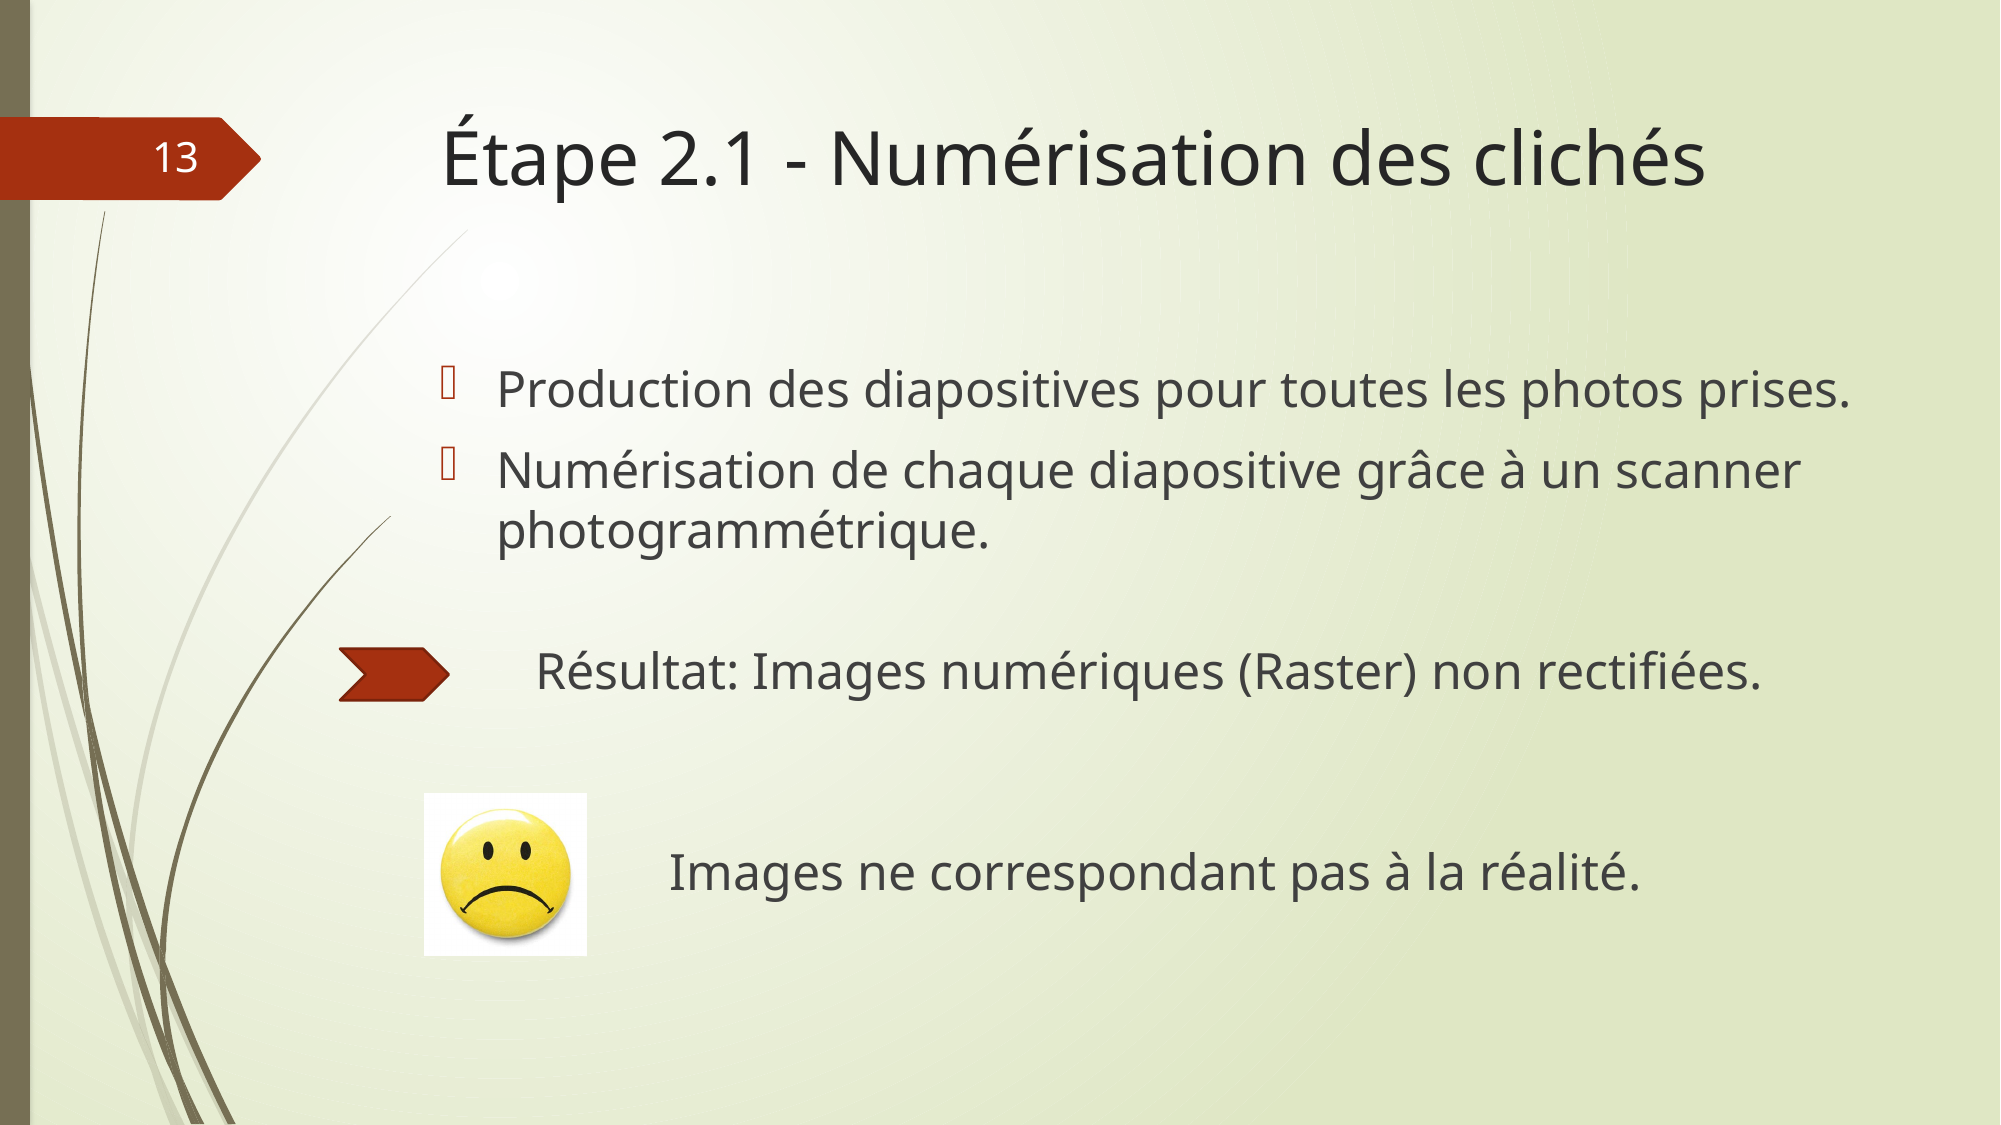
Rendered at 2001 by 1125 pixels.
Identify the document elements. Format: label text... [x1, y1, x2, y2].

title Étape 2.1 - Numérisation des clichés [425, 102, 1888, 313]
list Production des diapositives pour toutes les photos prises. Numérisation de chaque diapositive grâce à un scanner photogrammétrique. Résultat: Images numériques (Raster) non rectifiées. Images ne correspondant pas à la réalité. [424, 350, 1888, 970]
text_box [338, 647, 450, 702]
slide_number 13 [87, 129, 216, 190]
picture [424, 793, 588, 957]
